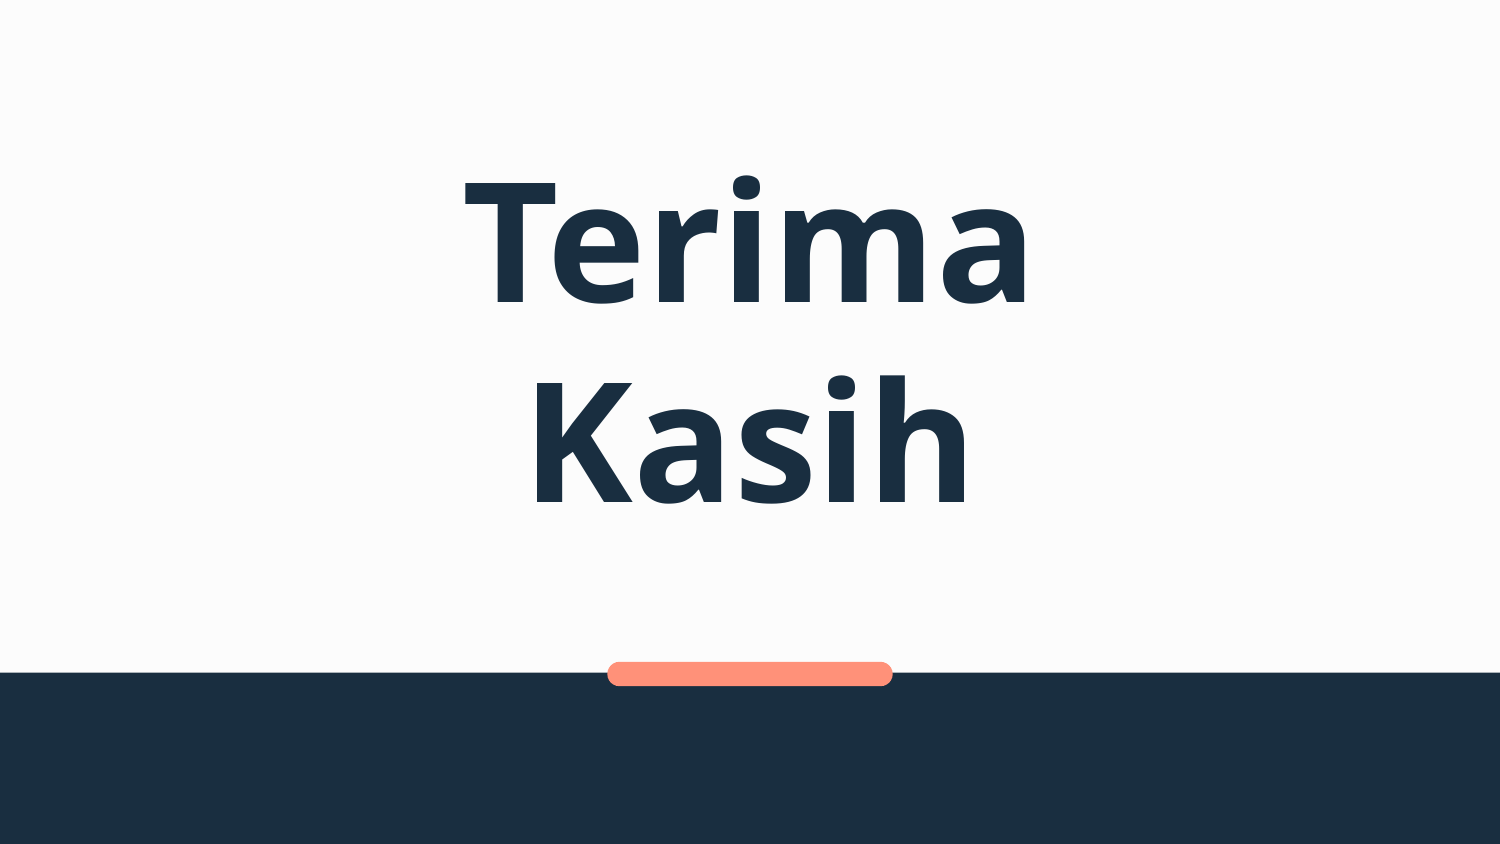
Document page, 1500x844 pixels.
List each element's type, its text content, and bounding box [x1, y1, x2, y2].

title Terima Kasih [227, 0, 1273, 673]
